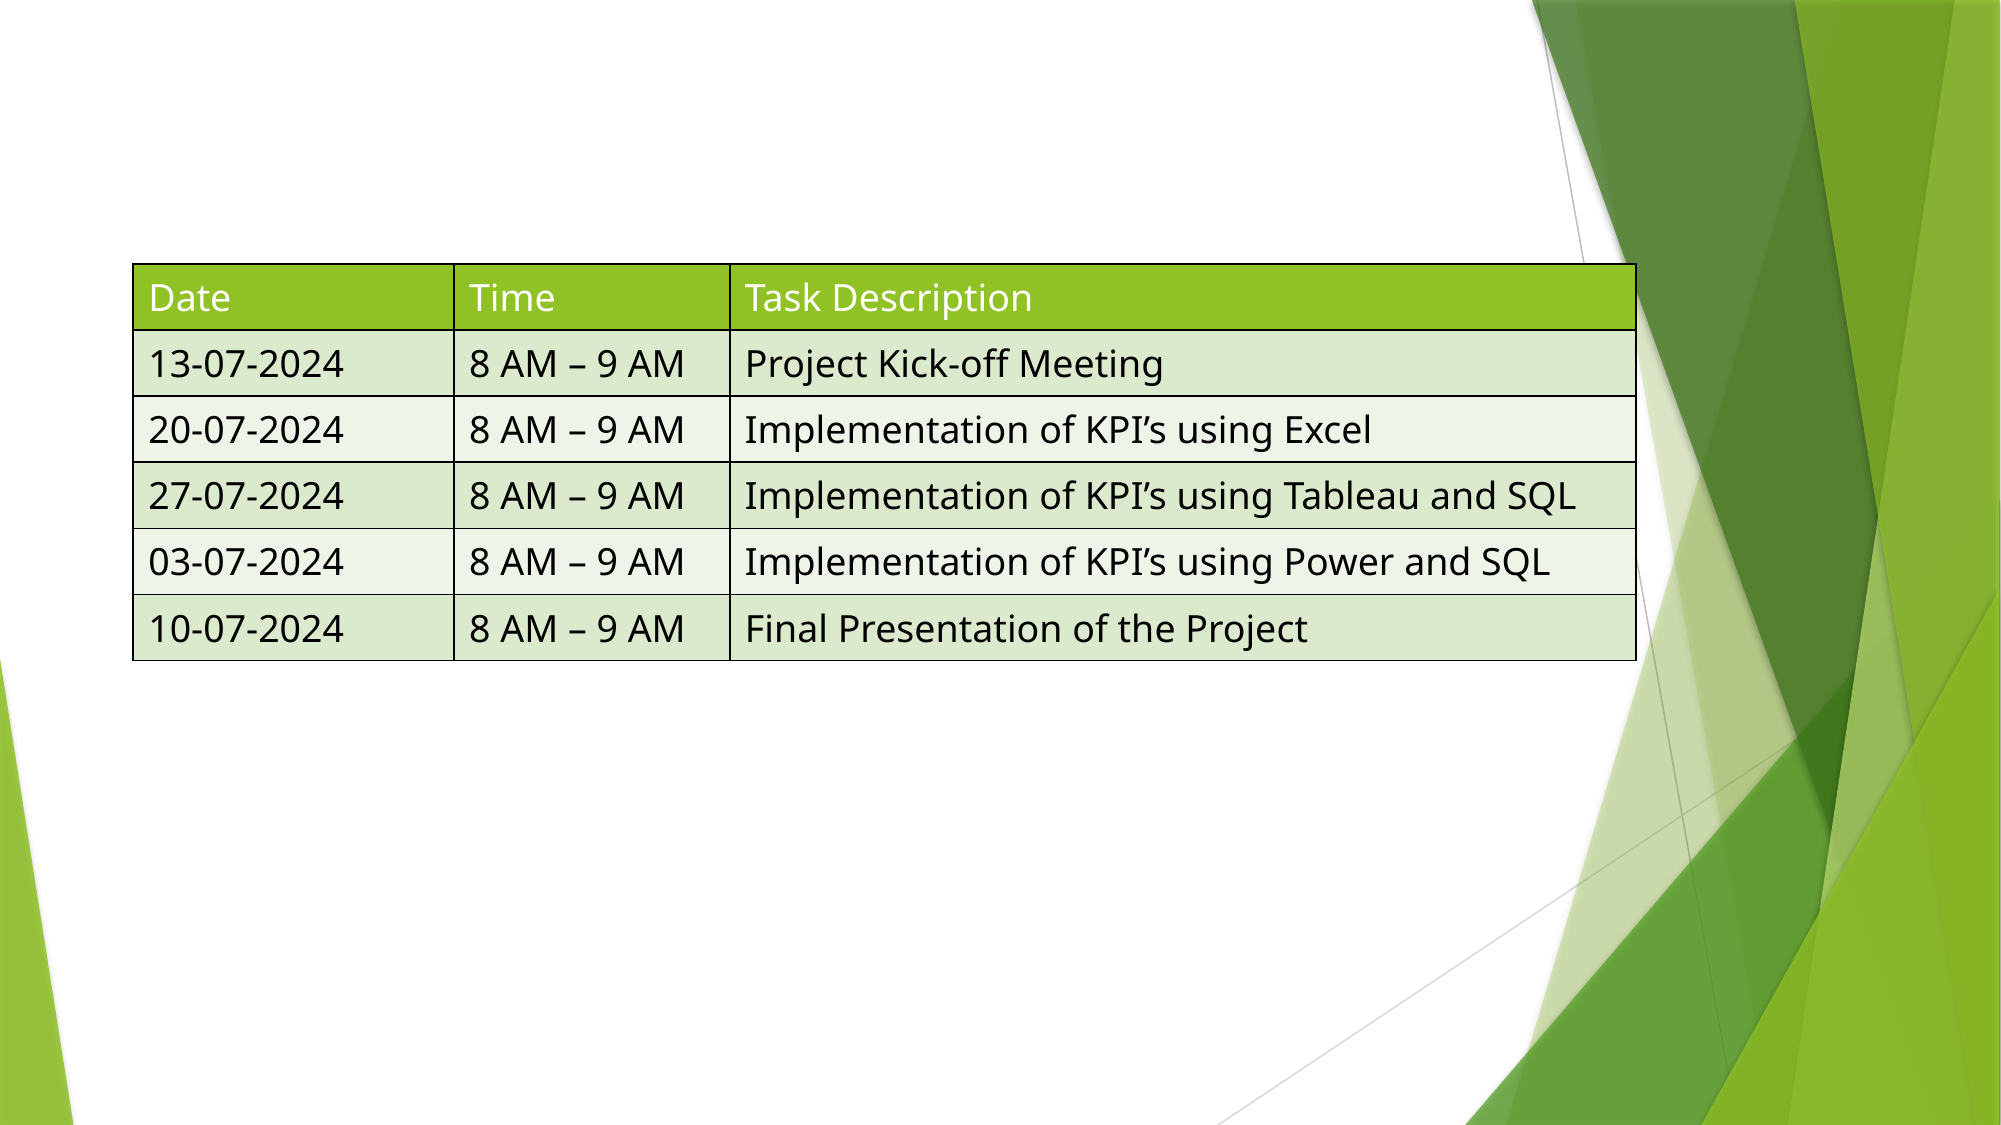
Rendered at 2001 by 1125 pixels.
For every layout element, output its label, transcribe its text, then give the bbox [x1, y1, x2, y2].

table_header Date [134, 265, 453, 329]
table_cell 27-07-2024 [134, 463, 453, 528]
table_cell 8 AM – 9 AM [455, 463, 729, 528]
table_cell 10-07-2024 [134, 595, 453, 660]
table_header Time [455, 265, 729, 329]
table_cell Implementation of KPI’s using Tableau and SQL [731, 463, 1635, 528]
table_cell 8 AM – 9 AM [455, 331, 729, 395]
table_cell Final Presentation of the Project [731, 595, 1635, 660]
table_cell 03-07-2024 [134, 529, 453, 594]
table_cell 20-07-2024 [134, 397, 453, 461]
table_cell 13-07-2024 [134, 331, 453, 395]
table_header Task Description [731, 265, 1635, 329]
table_cell 8 AM – 9 AM [455, 529, 729, 594]
table_cell Implementation of KPI’s using Excel [731, 397, 1635, 461]
table_cell 8 AM – 9 AM [455, 595, 729, 660]
table_cell 8 AM – 9 AM [455, 397, 729, 461]
table_cell Project Kick-off Meeting [731, 331, 1635, 395]
table_cell Implementation of KPI’s using Power and SQL [731, 529, 1635, 594]
